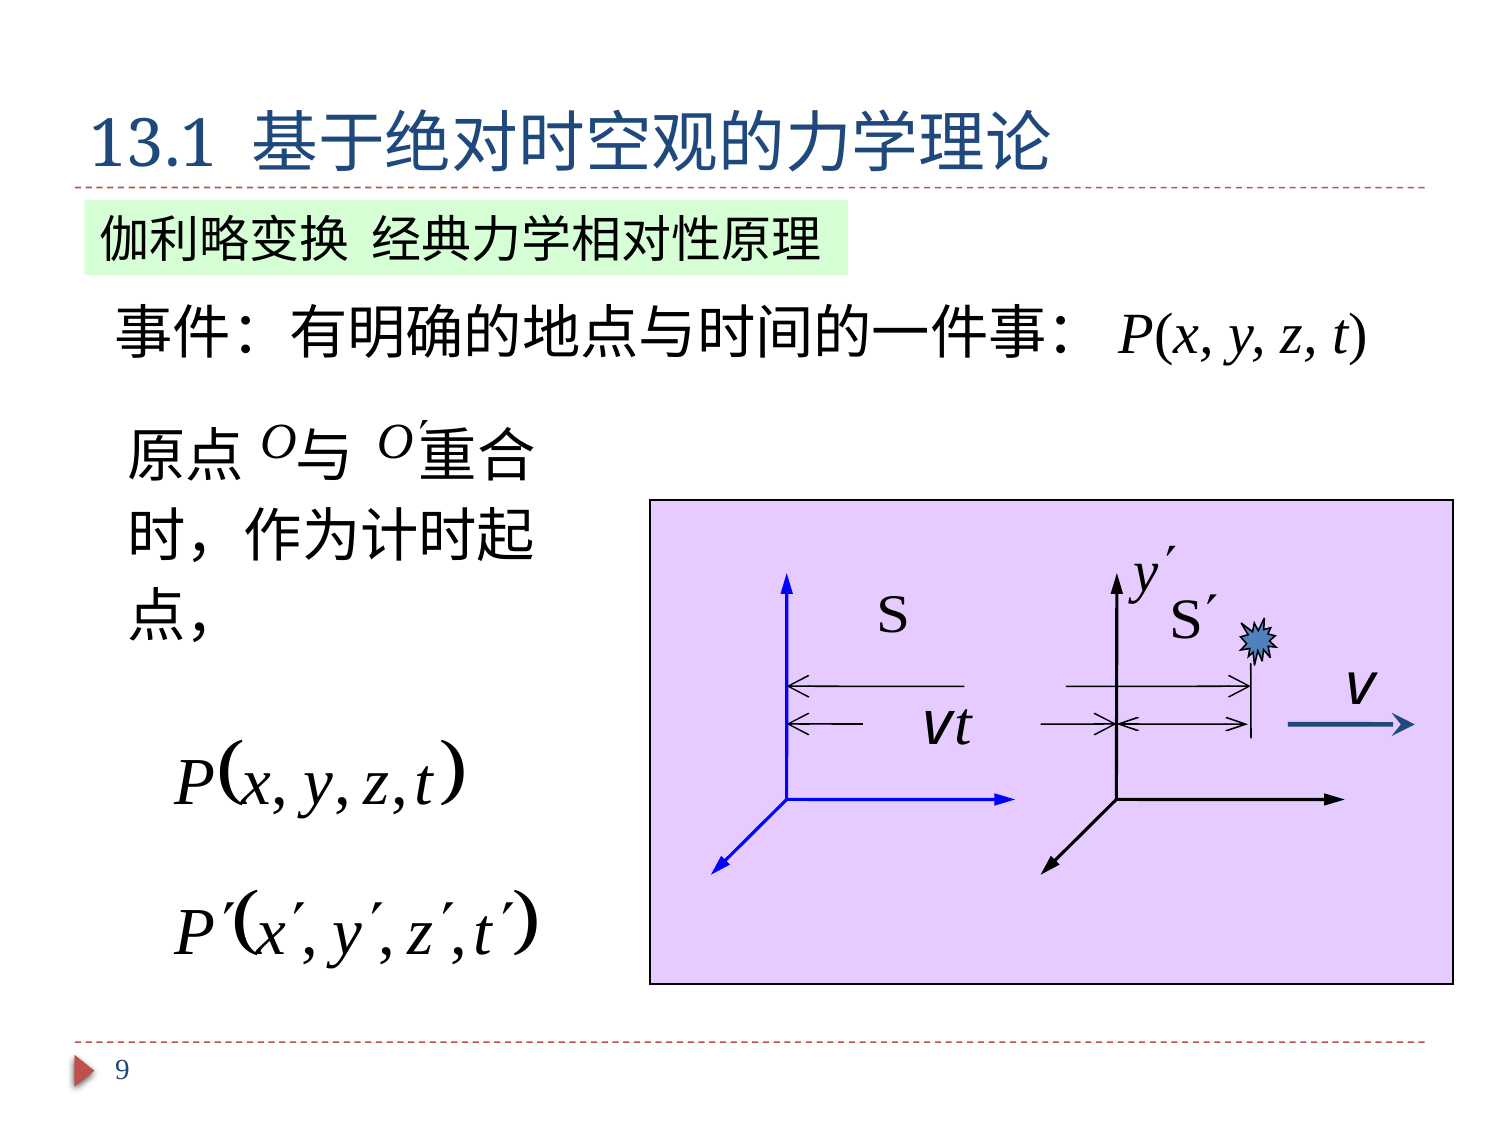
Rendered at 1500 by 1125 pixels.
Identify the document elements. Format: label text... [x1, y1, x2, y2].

slide_number 9 [100, 1042, 426, 1103]
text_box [649, 499, 1454, 985]
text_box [162, 887, 543, 983]
title 13.1 基于绝对时空观的力学理论 [75, 37, 1425, 188]
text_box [162, 737, 470, 833]
text_box 事件：有明确的地点与时间的一件事：P(x, y, z, t) [99, 287, 1435, 373]
text_box 伽利略变换 经典力学相对性原理 [84, 200, 848, 275]
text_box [112, 399, 645, 657]
